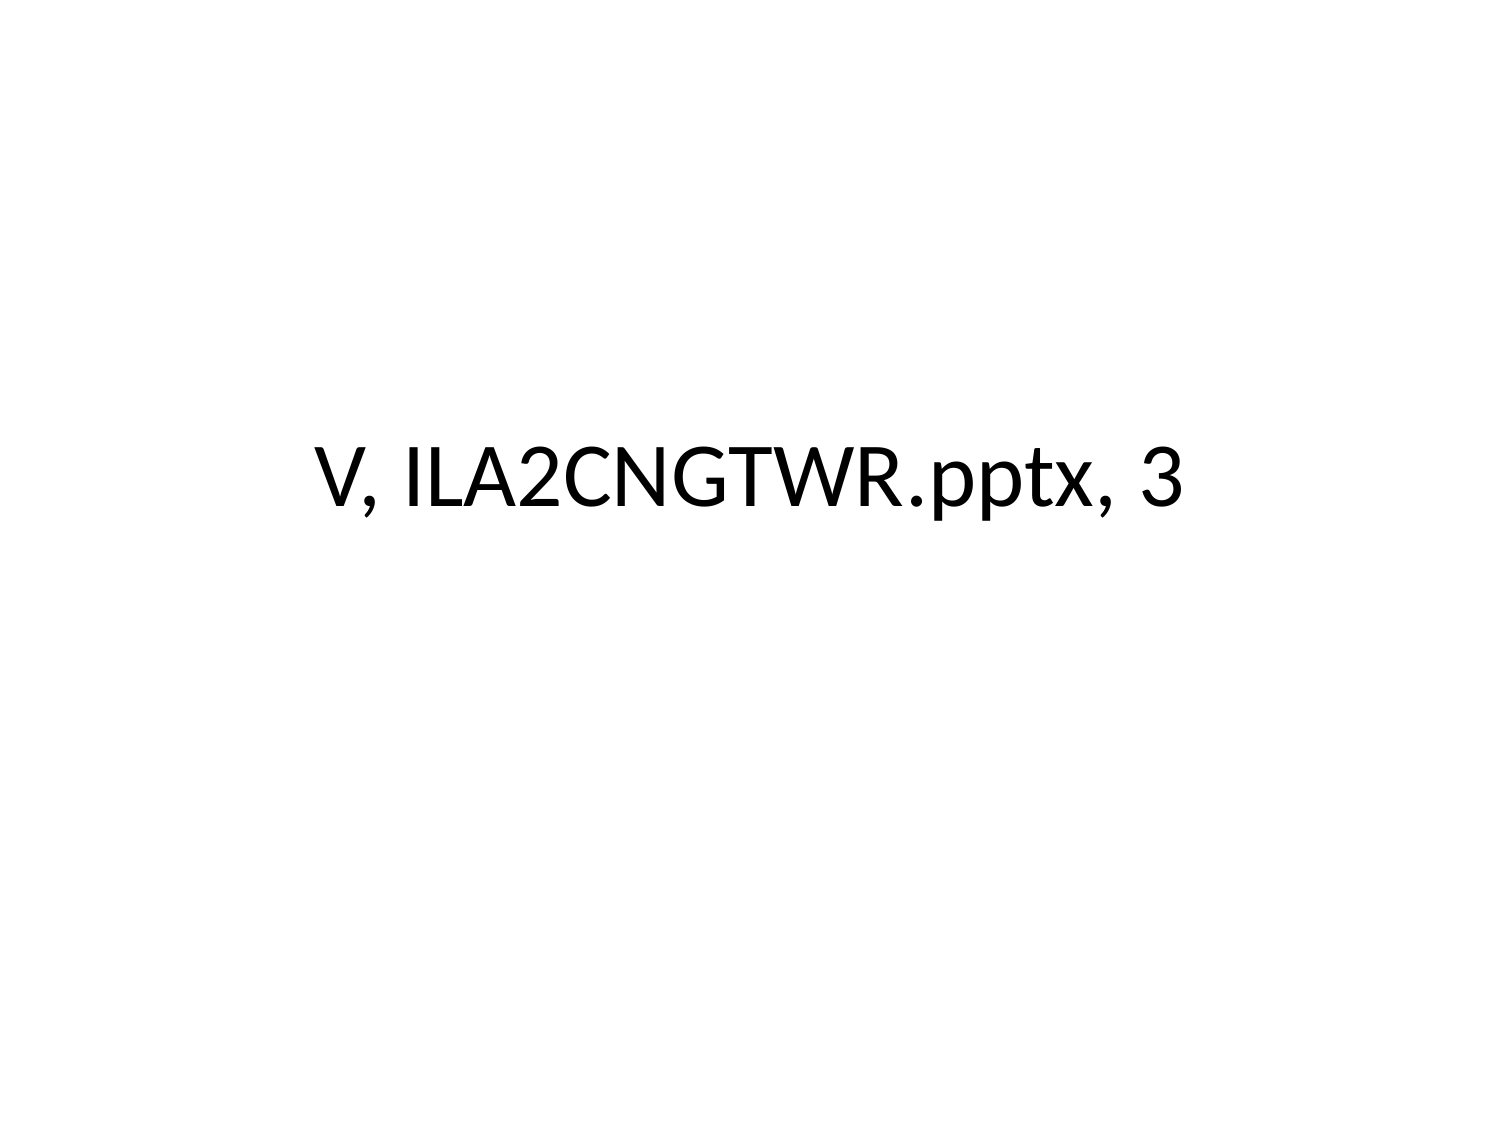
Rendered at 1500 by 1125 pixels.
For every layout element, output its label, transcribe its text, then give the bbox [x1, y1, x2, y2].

title V, ILA2CNGTWR.pptx, 3 [112, 349, 1388, 591]
